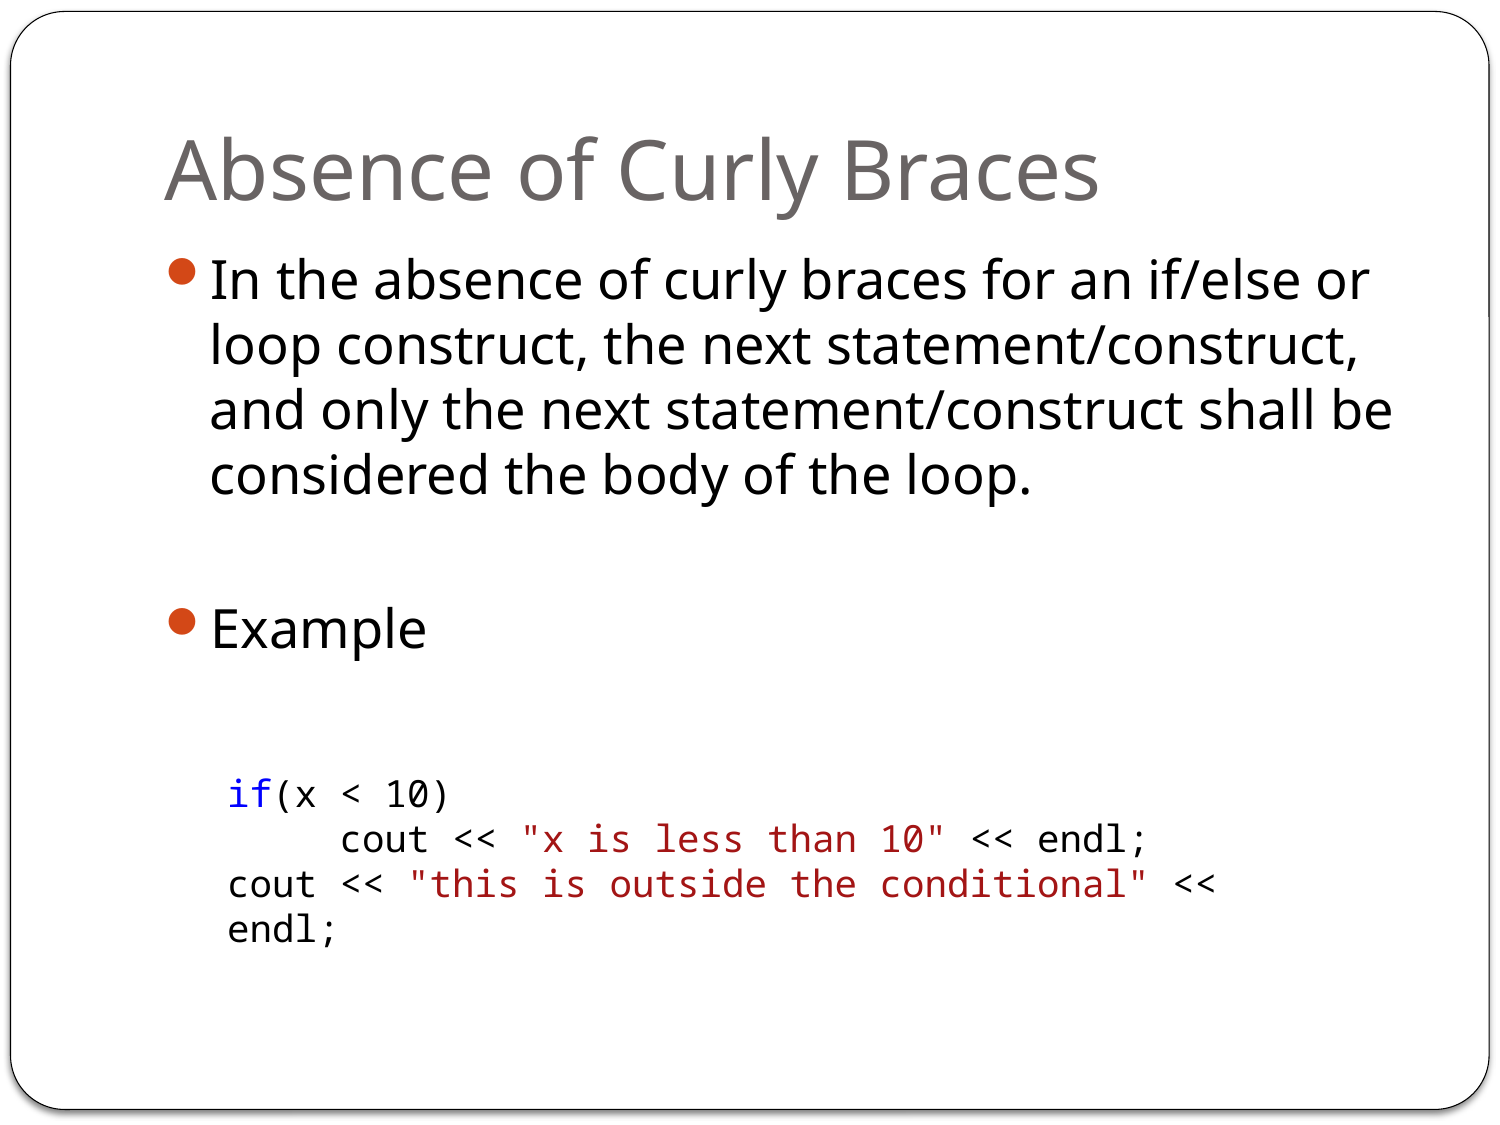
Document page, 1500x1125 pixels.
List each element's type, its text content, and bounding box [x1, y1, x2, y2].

title Absence of Curly Braces [150, 45, 1425, 233]
list In the absence of curly braces for an if/else or loop construct, the next statement/construct, and only the next statement/construct shall be considered the body of the loop. Example [150, 237, 1425, 763]
text_box if(x < 10) cout << "x is less than 10" << endl; cout << "this is outside the conditional" << endl; [212, 762, 1338, 958]
